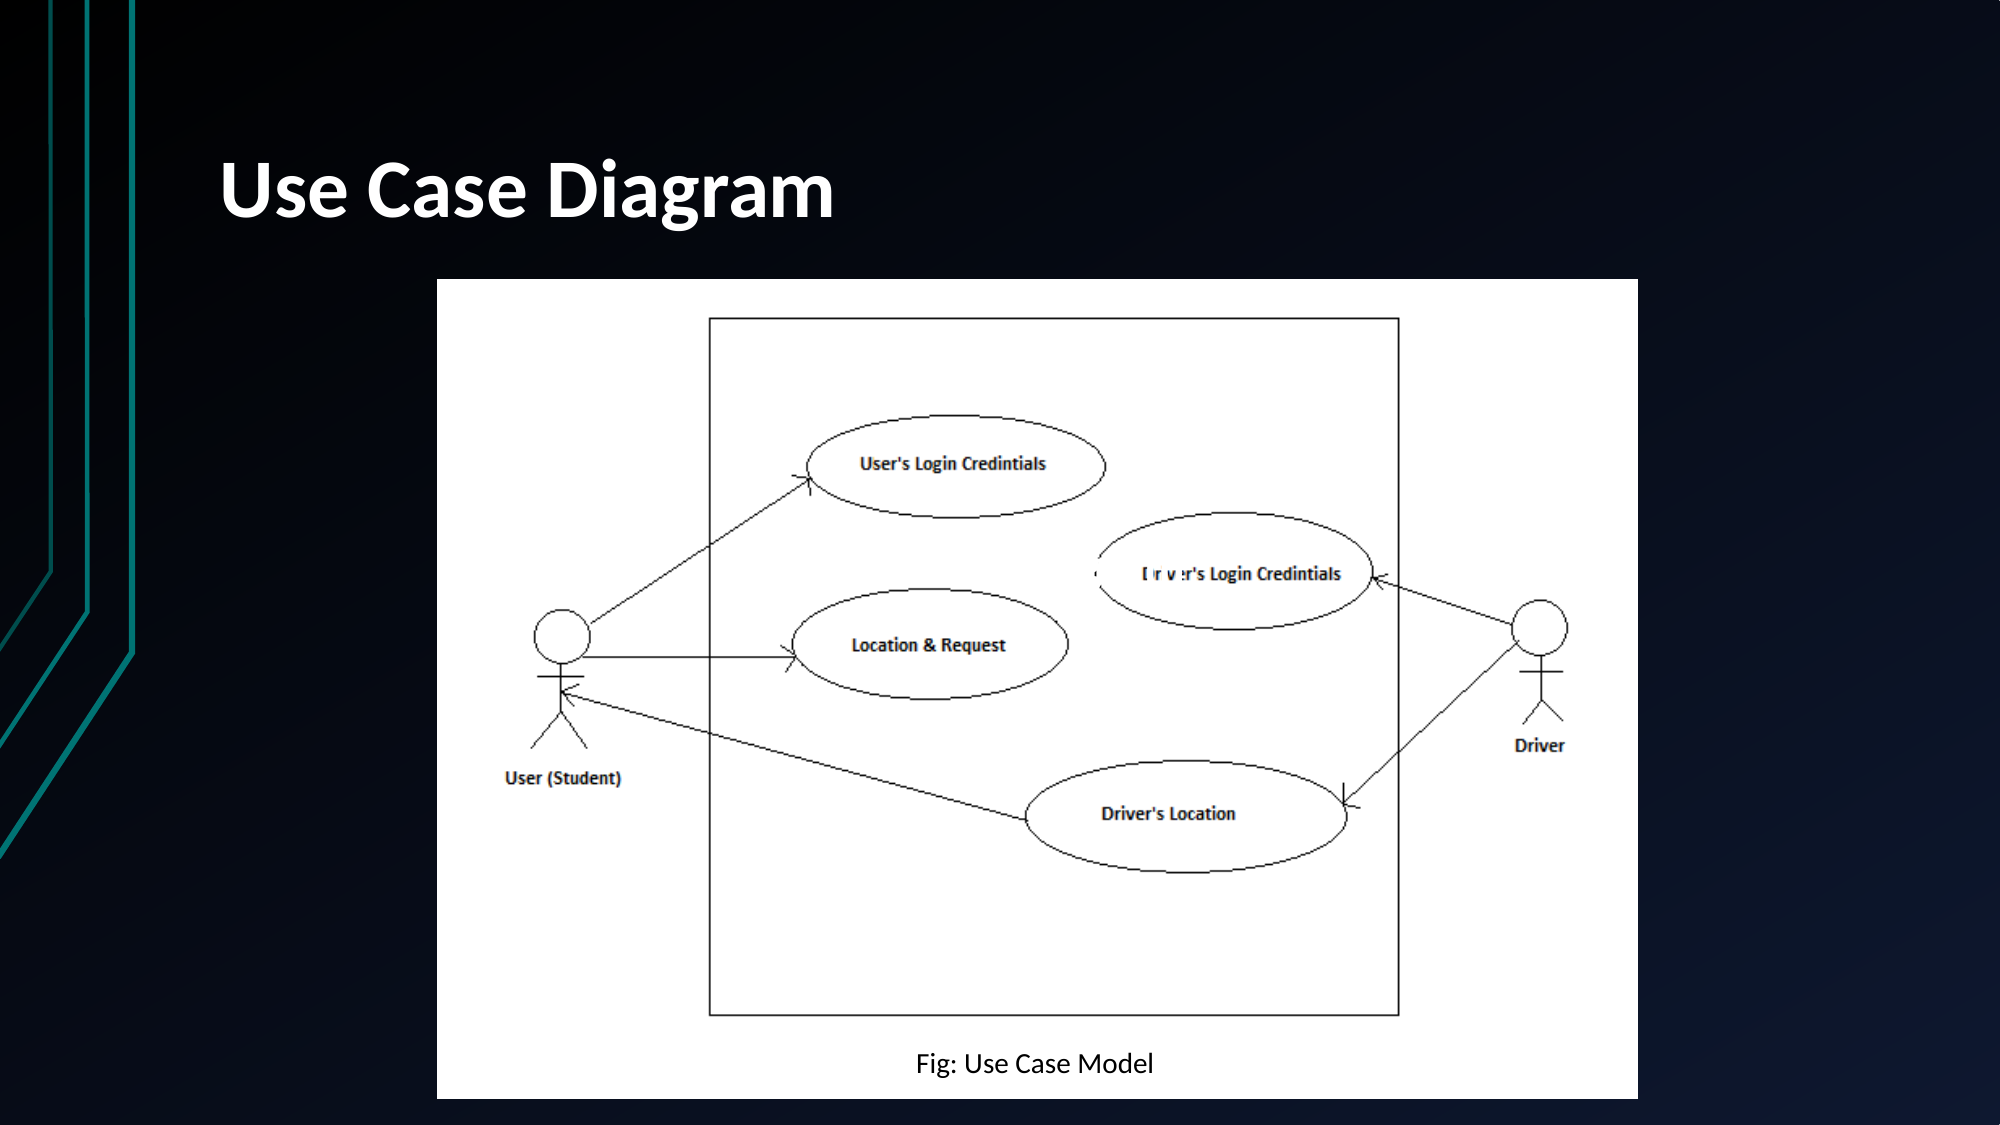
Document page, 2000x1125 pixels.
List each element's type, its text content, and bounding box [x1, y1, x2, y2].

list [436, 278, 1638, 1099]
title Use Case Diagram [199, 45, 1900, 246]
